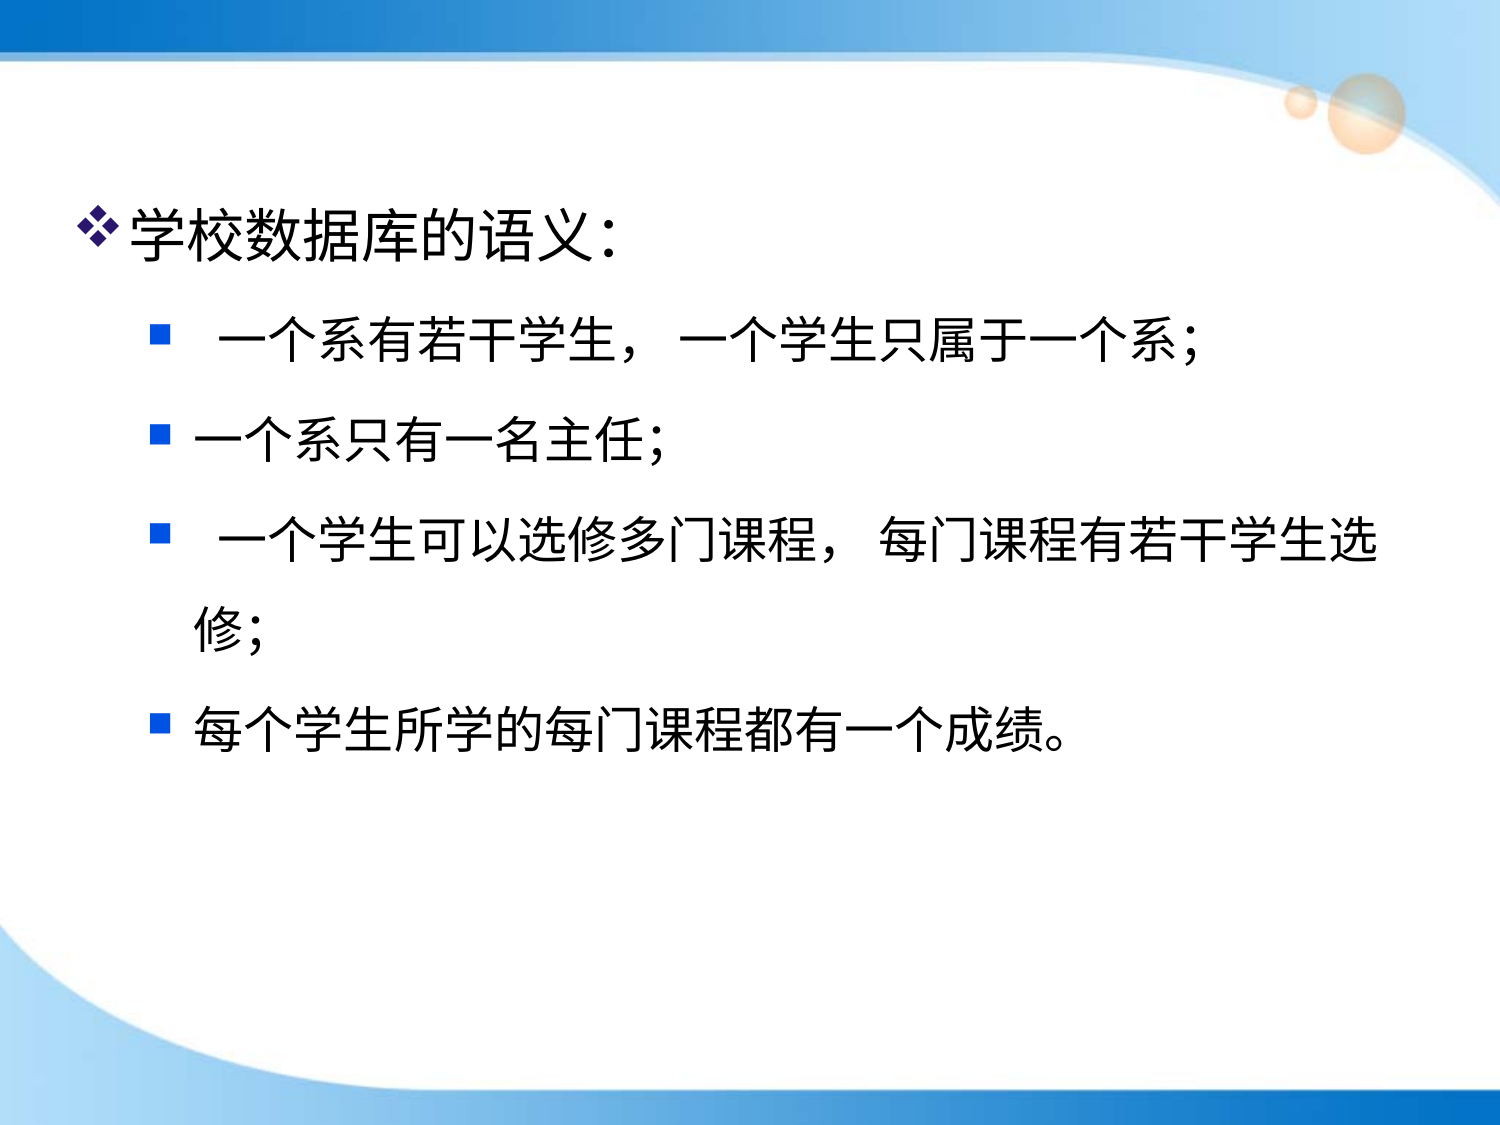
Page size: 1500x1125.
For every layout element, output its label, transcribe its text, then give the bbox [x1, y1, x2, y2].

picture [0, 0, 1500, 1125]
list 学校数据库的语义： 一个系有若干学生， 一个学生只属于一个系； 一个系只有一名主任； 一个学生可以选修多门课程， 每门课程有若干学生选修； 每个学生所学的每门课程都有一个成绩。 [56, 191, 1444, 934]
